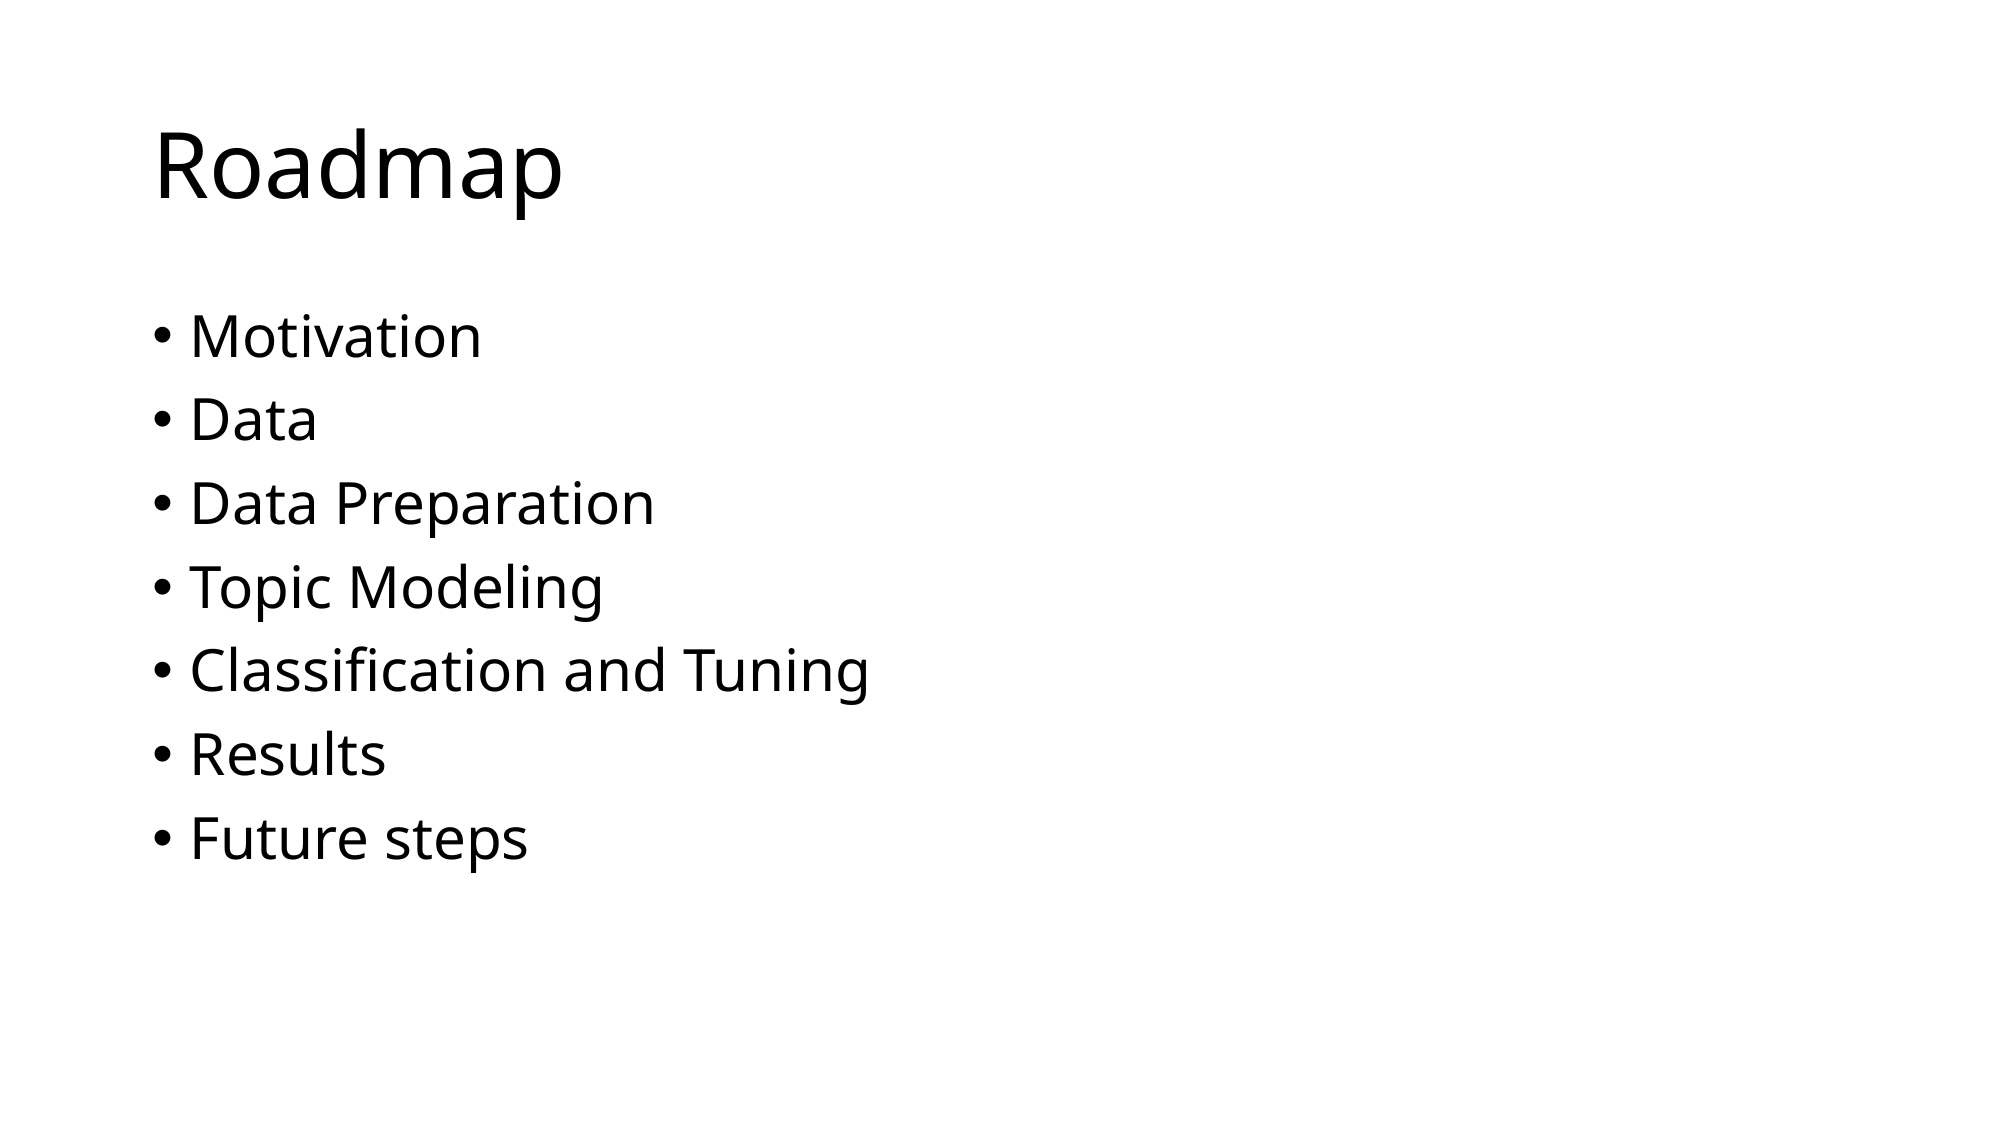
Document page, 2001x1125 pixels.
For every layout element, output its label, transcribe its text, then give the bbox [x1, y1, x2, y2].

title Roadmap [137, 59, 1863, 278]
list Motivation Data Data Preparation Topic Modeling Classification and Tuning Results Future steps [137, 299, 1863, 1014]
